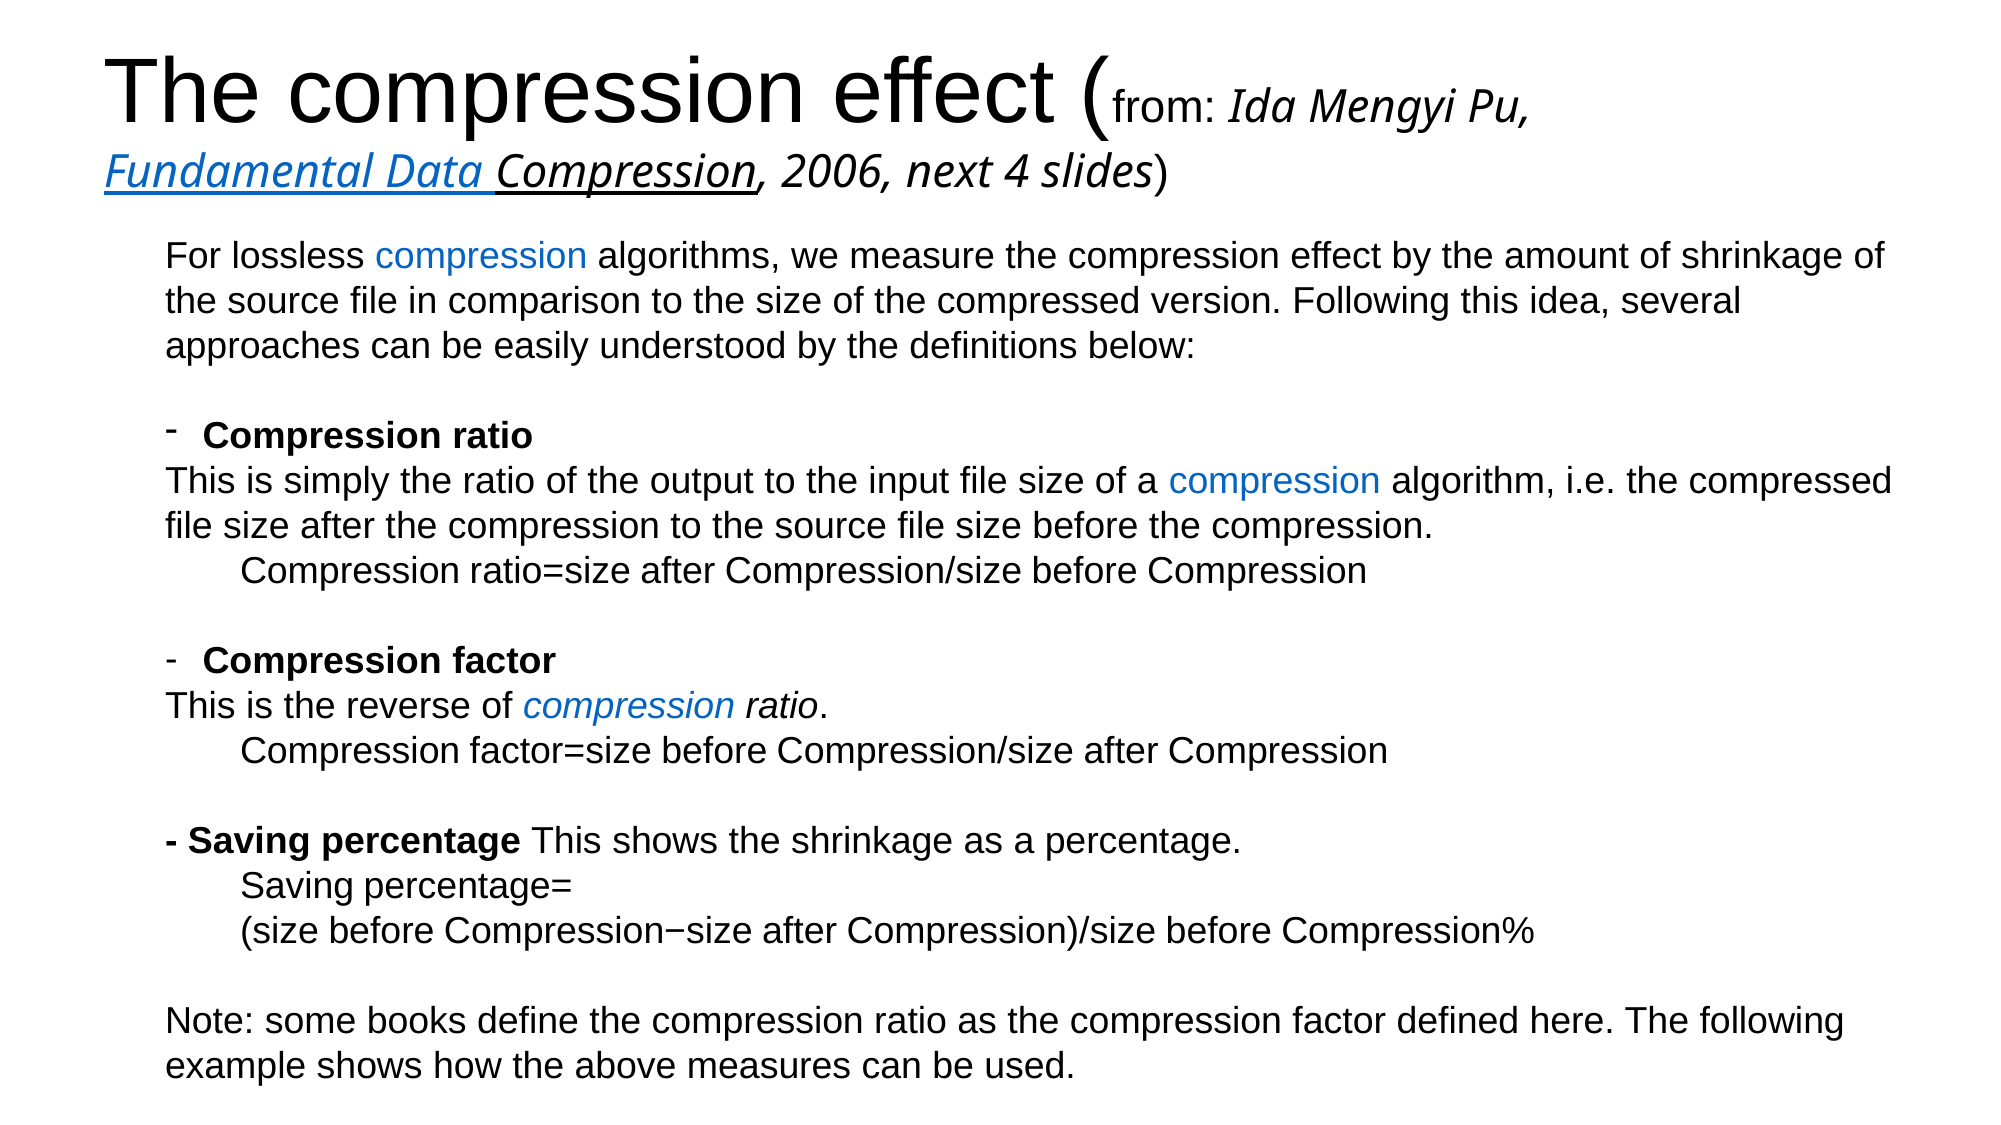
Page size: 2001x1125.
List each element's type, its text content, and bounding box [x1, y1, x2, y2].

list For lossless compression algorithms, we measure the compression effect by the amount of shrinkage of the source file in comparison to the size of the compressed version. Following this idea, several approaches can be easily understood by the definitions below: Compression ratio This is simply the ratio of the output to the input file size of a compression algorithm, i.e. the compressed file size after the compression to the source file size before the compression. Compression ratio=size after Compression/size before Compression Compression factor This is the reverse of compression ratio. Compression factor=size before Compression/size after Compression - Saving percentage This shows the shrinkage as a percentage. Saving percentage= (size before Compression−size after Compression)/size before Compression% Note: some books define the compression ratio as the compression factor defined here. The following example shows how the above measures can be used. [150, 223, 1944, 1094]
title The compression effect (from: Ida Mengyi Pu, Fundamental Data Compression, 2006, next 4 slides) [88, 0, 1714, 243]
